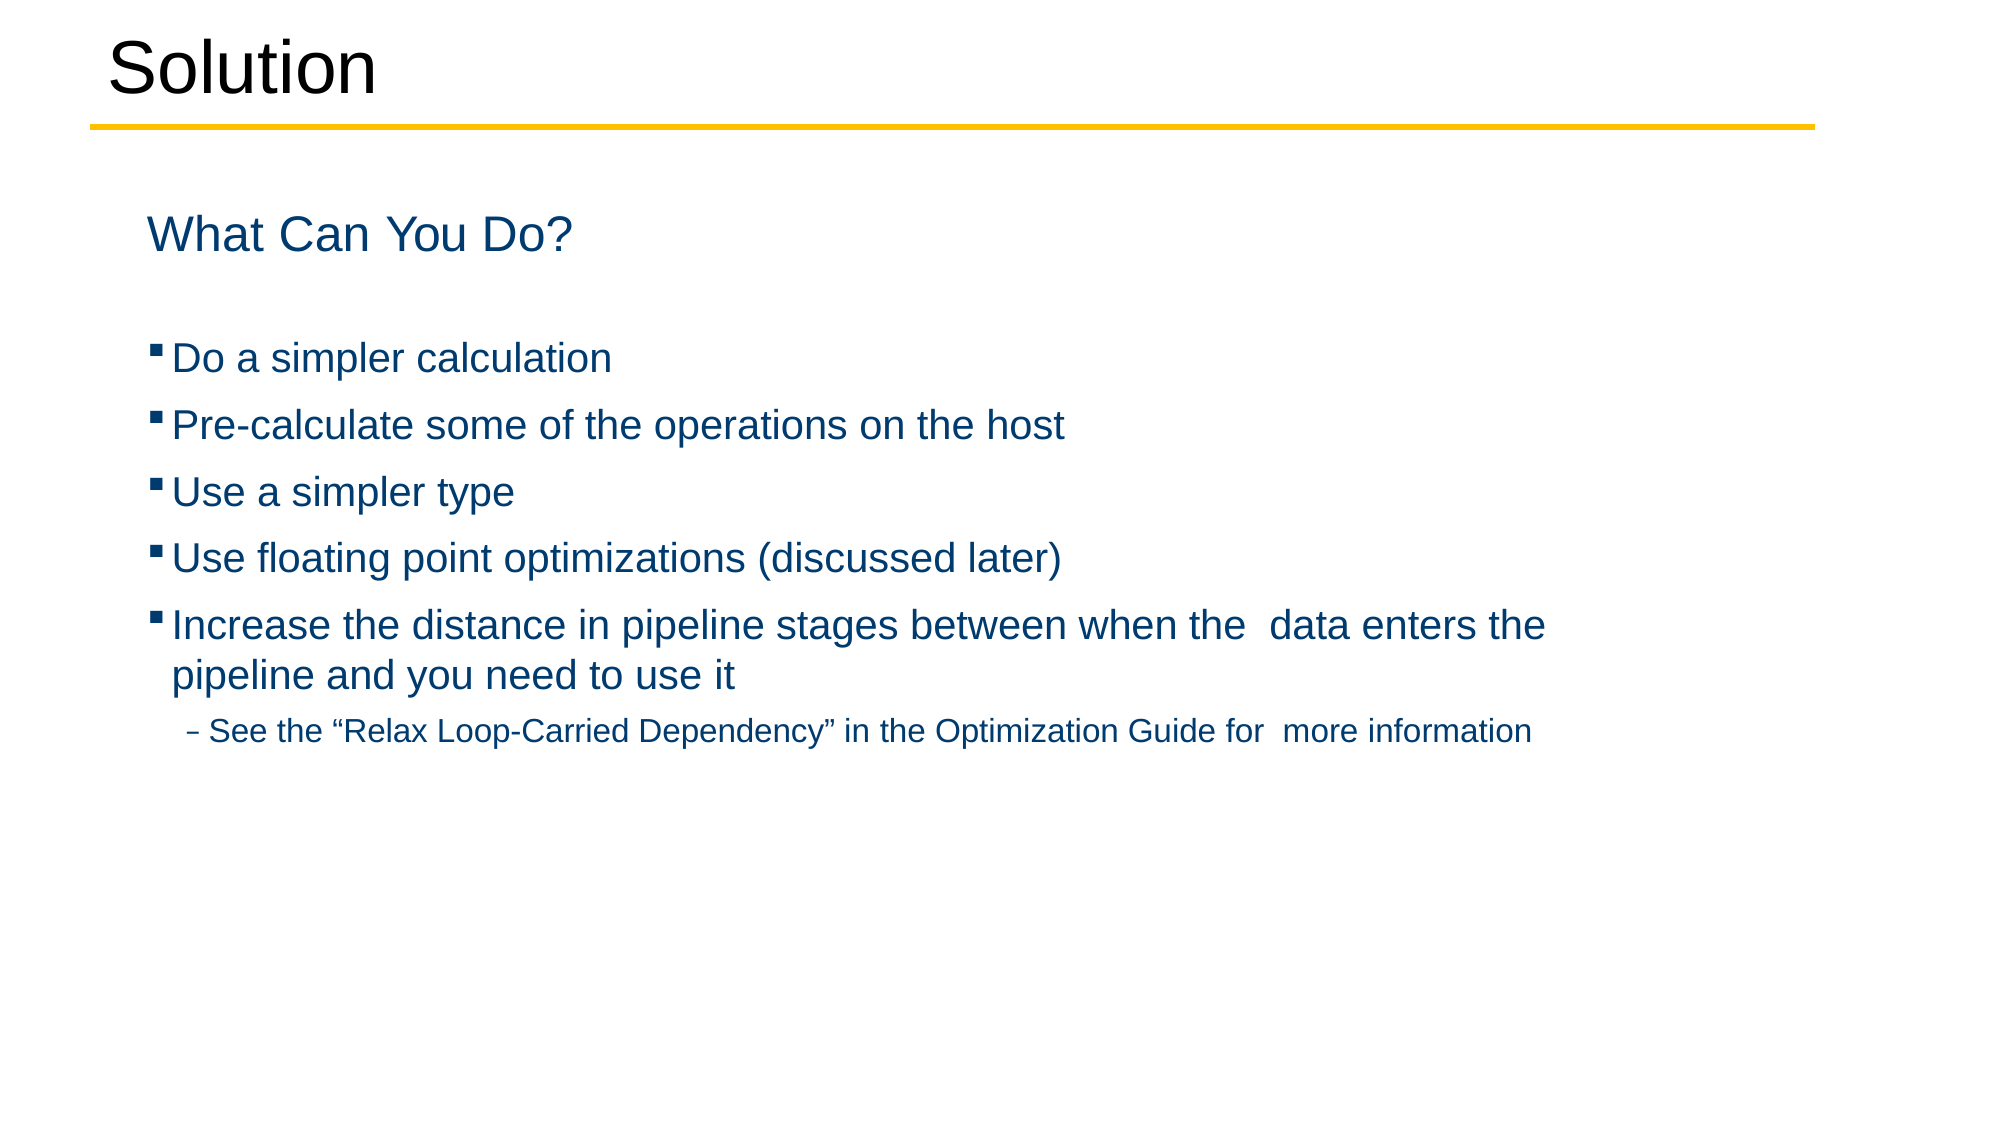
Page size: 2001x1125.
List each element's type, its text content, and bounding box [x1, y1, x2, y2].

title Solution [90, 0, 1816, 127]
text_box What Can You Do? Do a simpler calculation Pre-calculate some of the operations on the host Use a simpler type Use floating point optimizations (discussed later) Increase the distance in pipeline stages between when the data enters the pipeline and you need to use it – See the “Relax Loop-Carried Dependency” in the Optimization Guide for more information [144, 198, 1625, 750]
